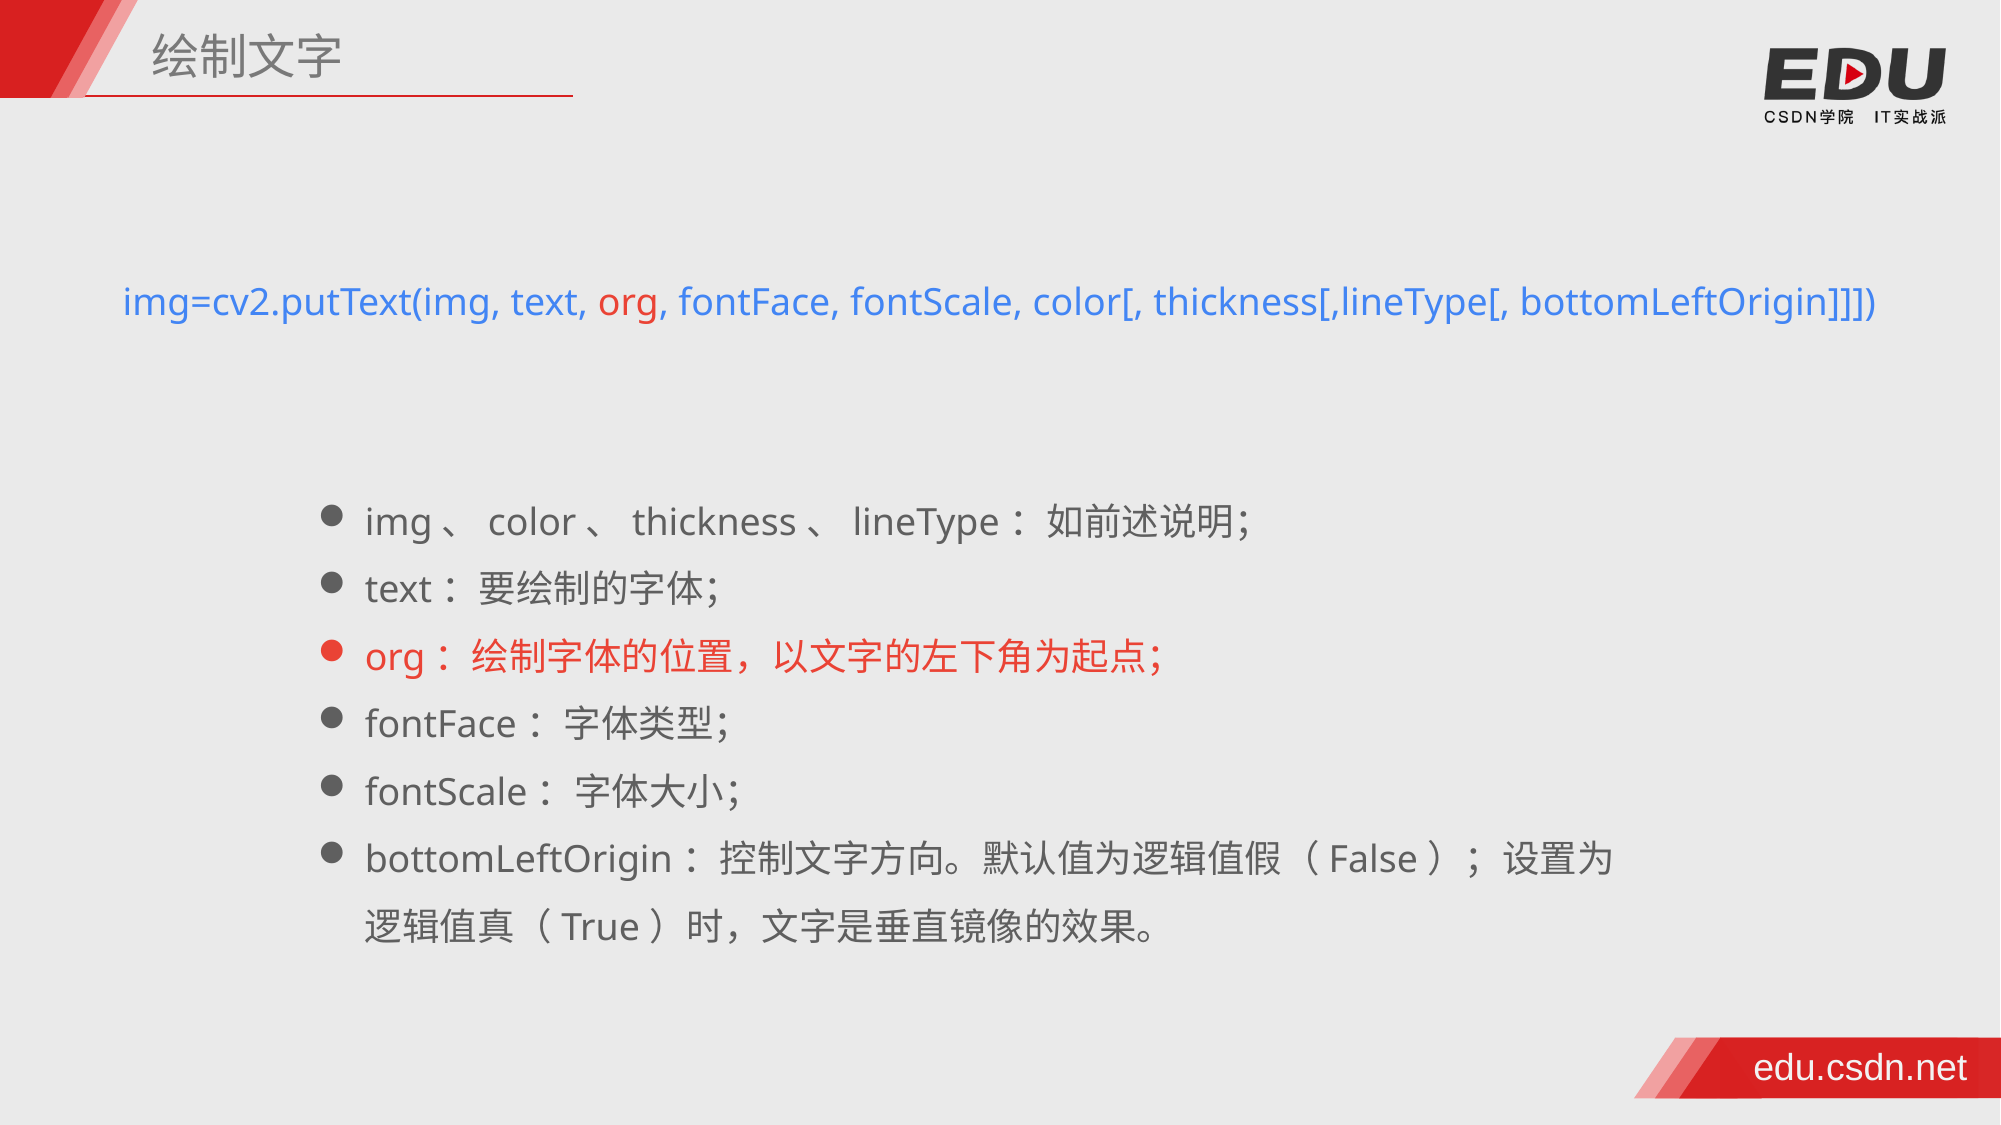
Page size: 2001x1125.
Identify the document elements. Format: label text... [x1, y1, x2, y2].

text_box img=cv2.putText(img, text, org, fontFace, fontScale, color[, thickness[,lineType[, bottomLeftOrigin]]]) [46, 270, 1954, 330]
list 绘制文字 [142, 6, 723, 93]
picture [1761, 42, 1948, 128]
text_box img、color、thickness、lineType：如前述说明； text：要绘制的字体； org：绘制字体的位置，以文字的左下角为起点； fontFace：字体类型； fontScale：字体大小； bottomLeftOrigin：控制文字方向。默认值为逻辑值假（False）；设置为逻辑值真（True）时，文字是垂直镜像的效果。 [303, 468, 1638, 956]
